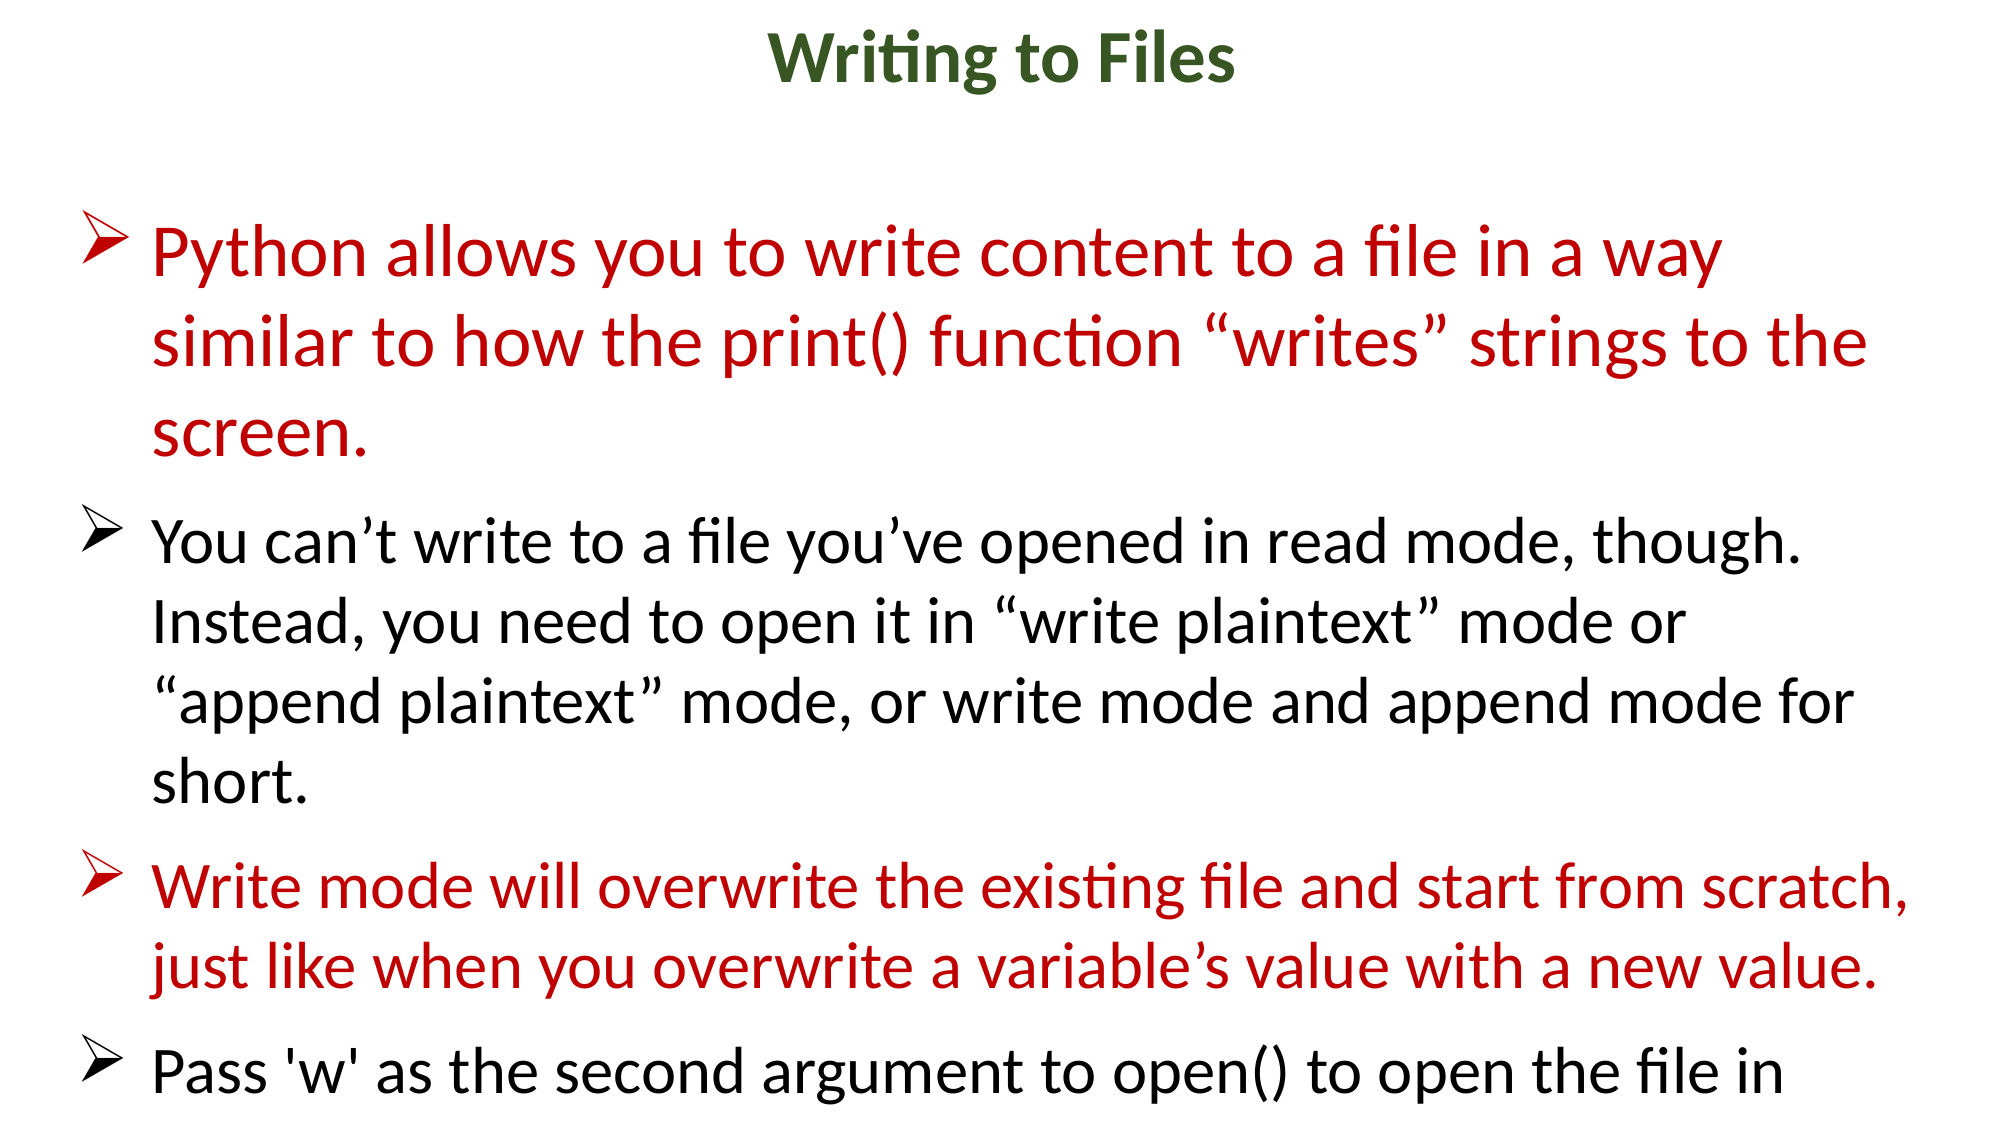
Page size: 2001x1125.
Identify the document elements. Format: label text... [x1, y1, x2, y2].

text_box Writing to Files [319, 0, 1686, 105]
text_box Python allows you to write content to a file in a way similar to how the print() function “writes” strings to the screen. You can’t write to a file you’ve opened in read mode, though. Instead, you need to open it in “write plaintext” mode or “append plaintext” mode, or write mode and append mode for short. Write mode will overwrite the existing file and start from scratch, just like when you overwrite a variable’s value with a new value. Pass 'w' as the second argument to open() to open the file in write mode. [62, 194, 1943, 1125]
